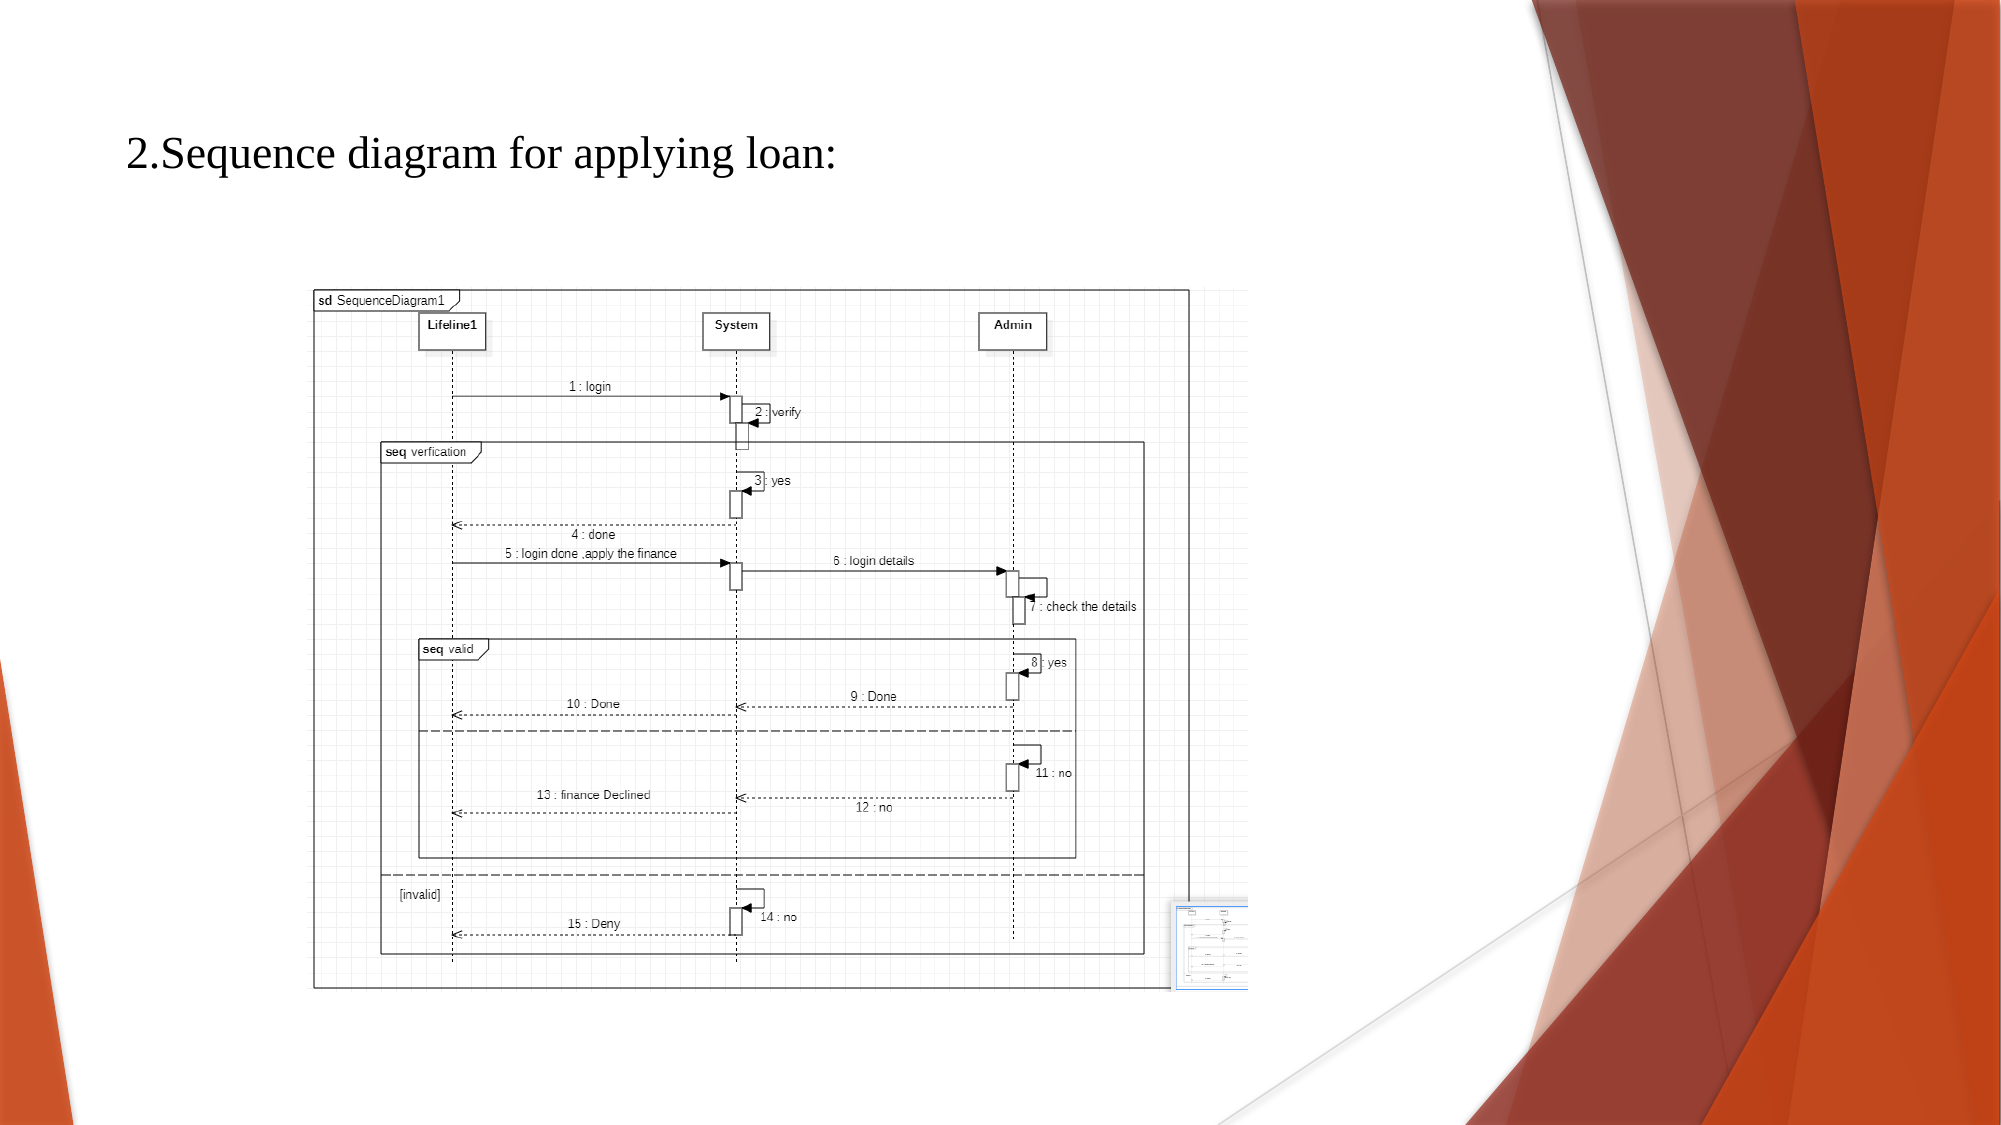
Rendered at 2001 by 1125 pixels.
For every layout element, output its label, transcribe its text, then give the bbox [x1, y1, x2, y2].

title 2.Sequence diagram for applying loan: [111, 25, 1522, 243]
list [307, 286, 1248, 992]
